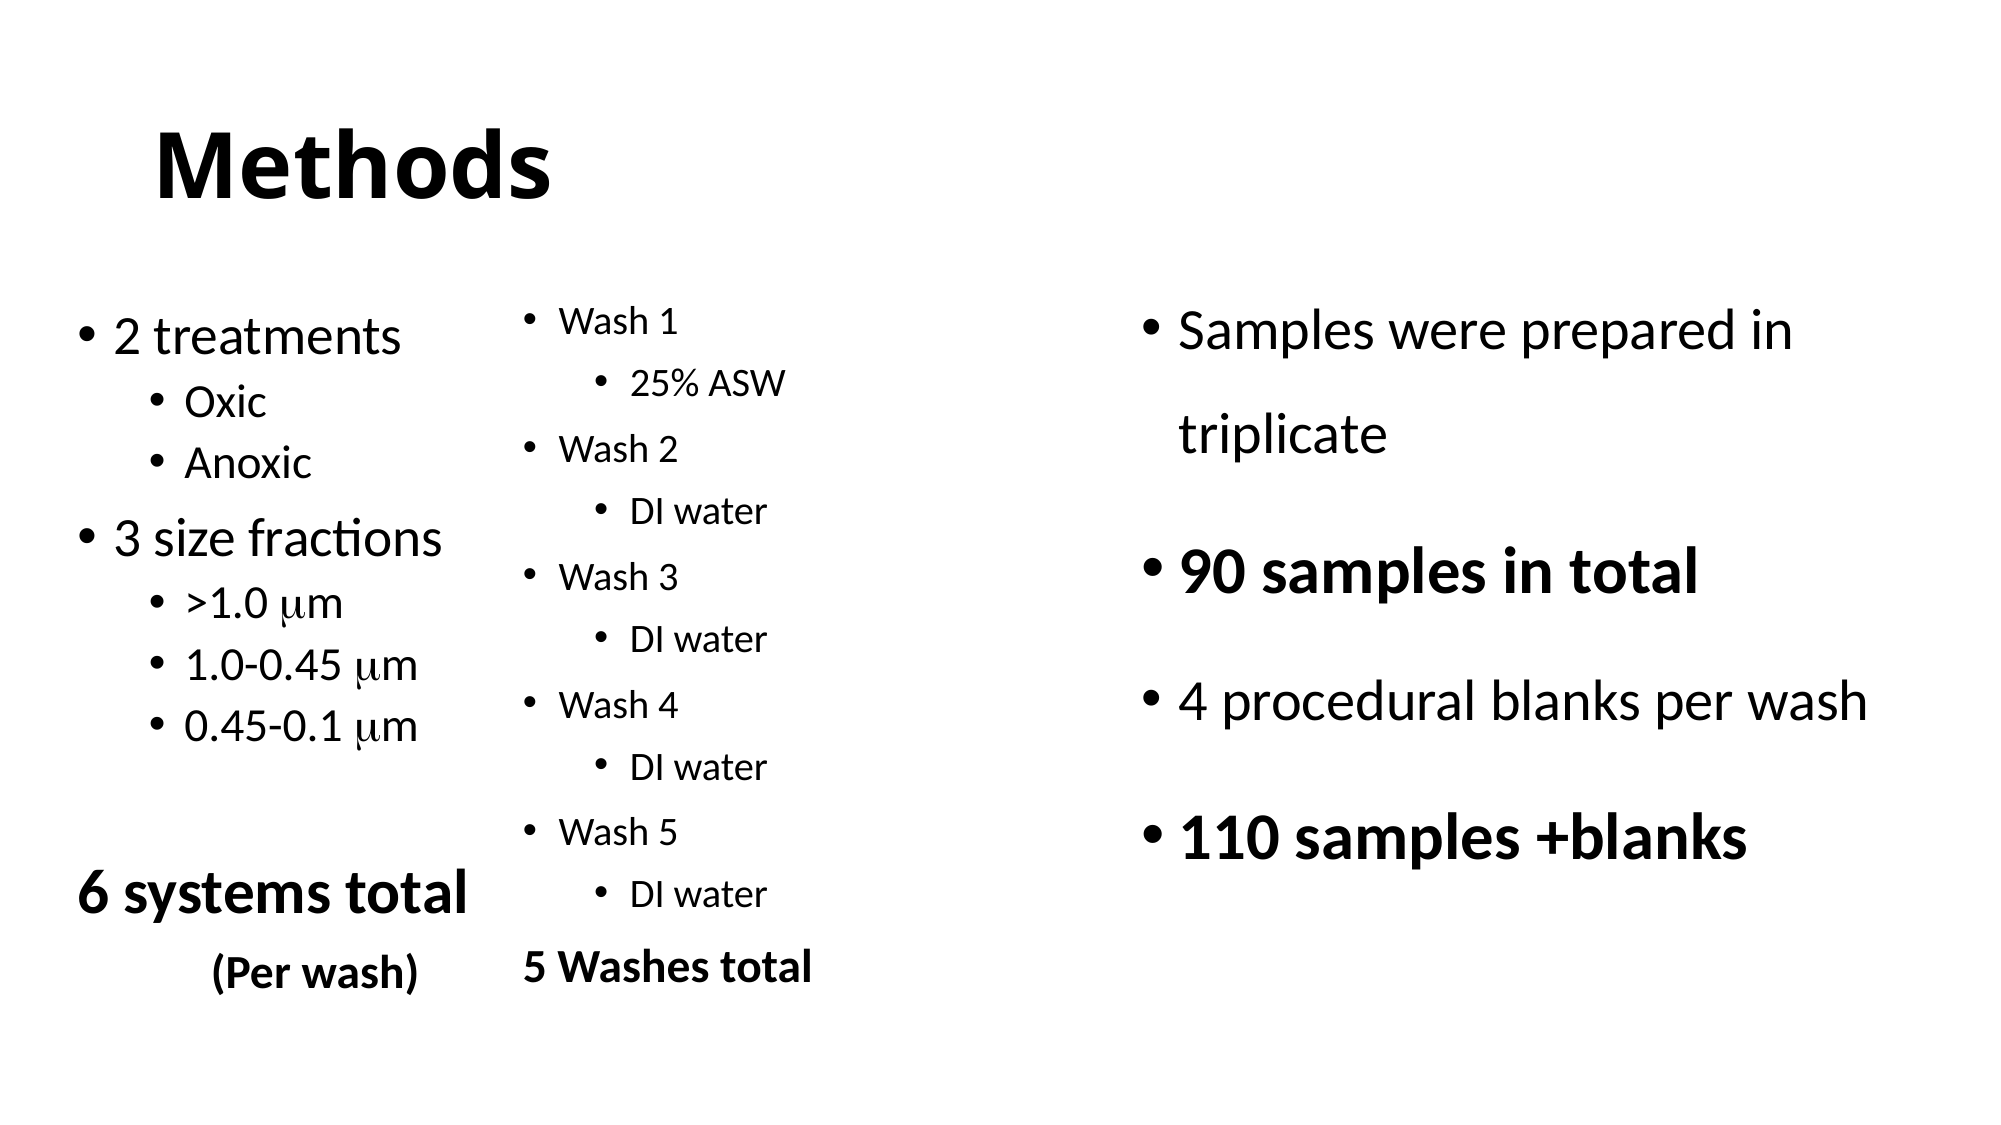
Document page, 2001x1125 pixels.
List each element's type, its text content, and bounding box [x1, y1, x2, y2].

text_box Wash 1 25% ASW Wash 2 DI water Wash 3 DI water Wash 4 DI water Wash 5 DI water 5 Washes total [507, 277, 1126, 1014]
text_box Samples were prepared in triplicate 90 samples in total 4 procedural blanks per wash 110 samples +blanks [1126, 248, 1934, 1125]
title Methods [137, 59, 1863, 278]
list 2 treatments Oxic Anoxic 3 size fractions >1.0 mm 1.0-0.45 mm 0.45-0.1 mm 6 systems total (Per wash) [62, 299, 507, 1014]
